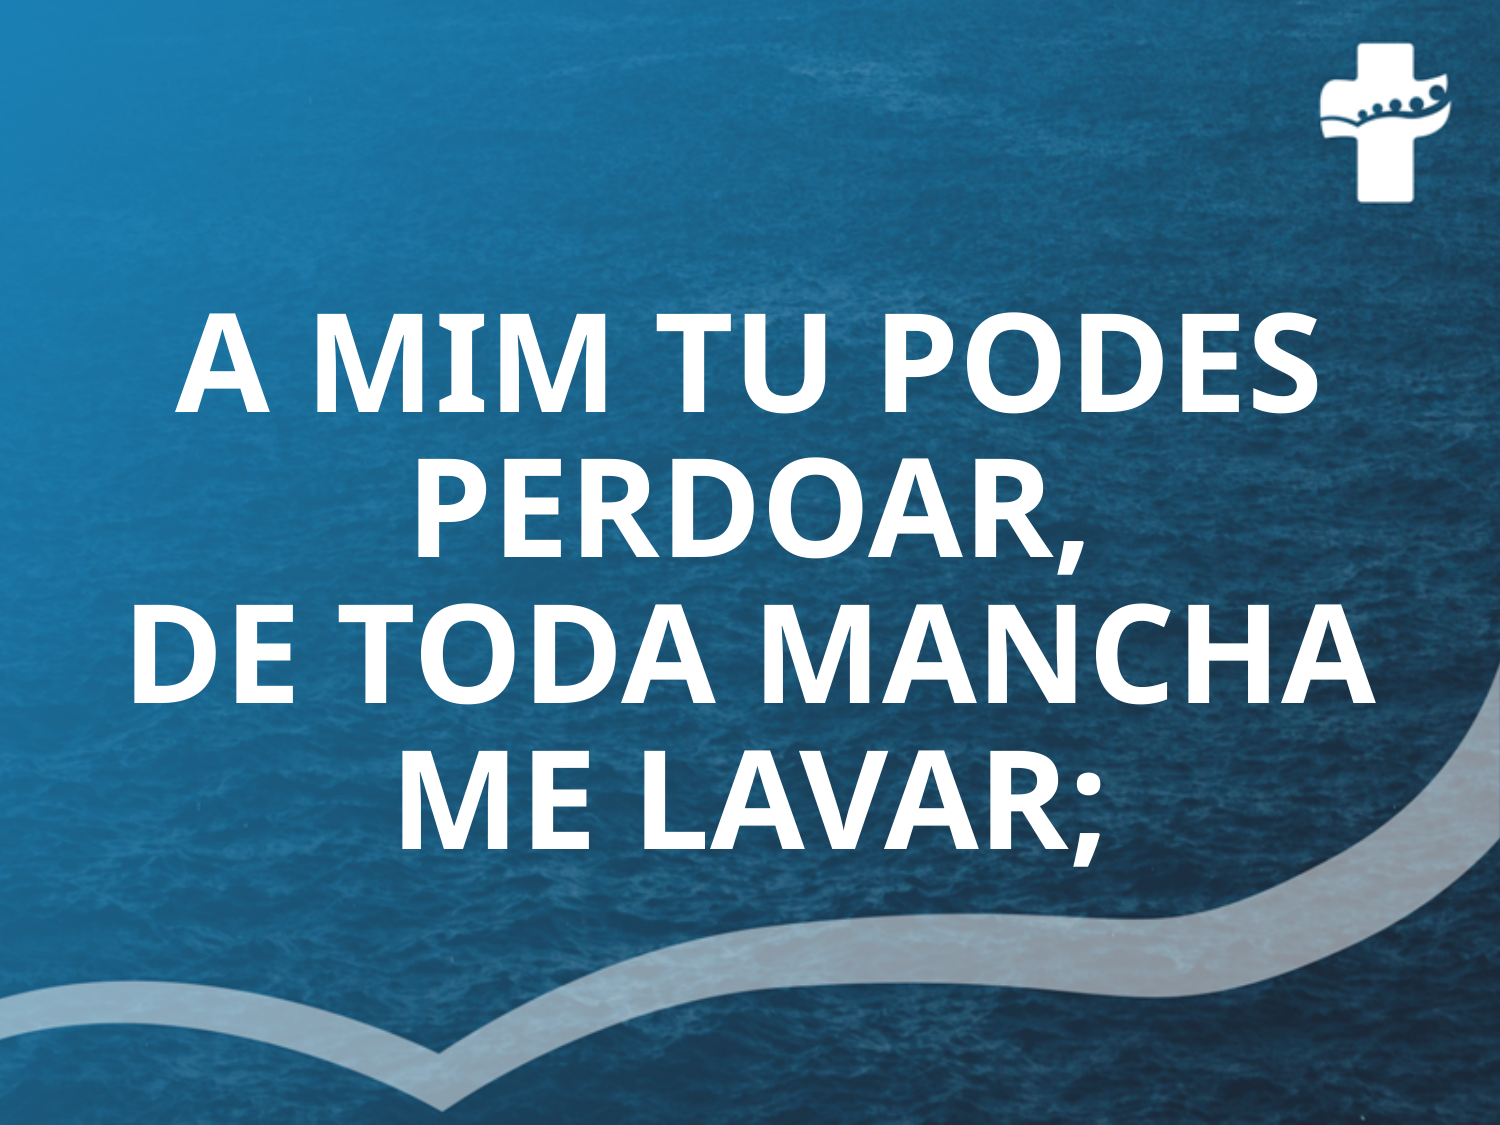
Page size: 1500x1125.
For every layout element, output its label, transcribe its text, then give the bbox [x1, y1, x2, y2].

title A MIM TU PODES PERDOAR, DE TODA MANCHA ME LAVAR; [0, 491, 1500, 680]
picture [0, 680, 1500, 1125]
picture [0, 0, 1500, 491]
